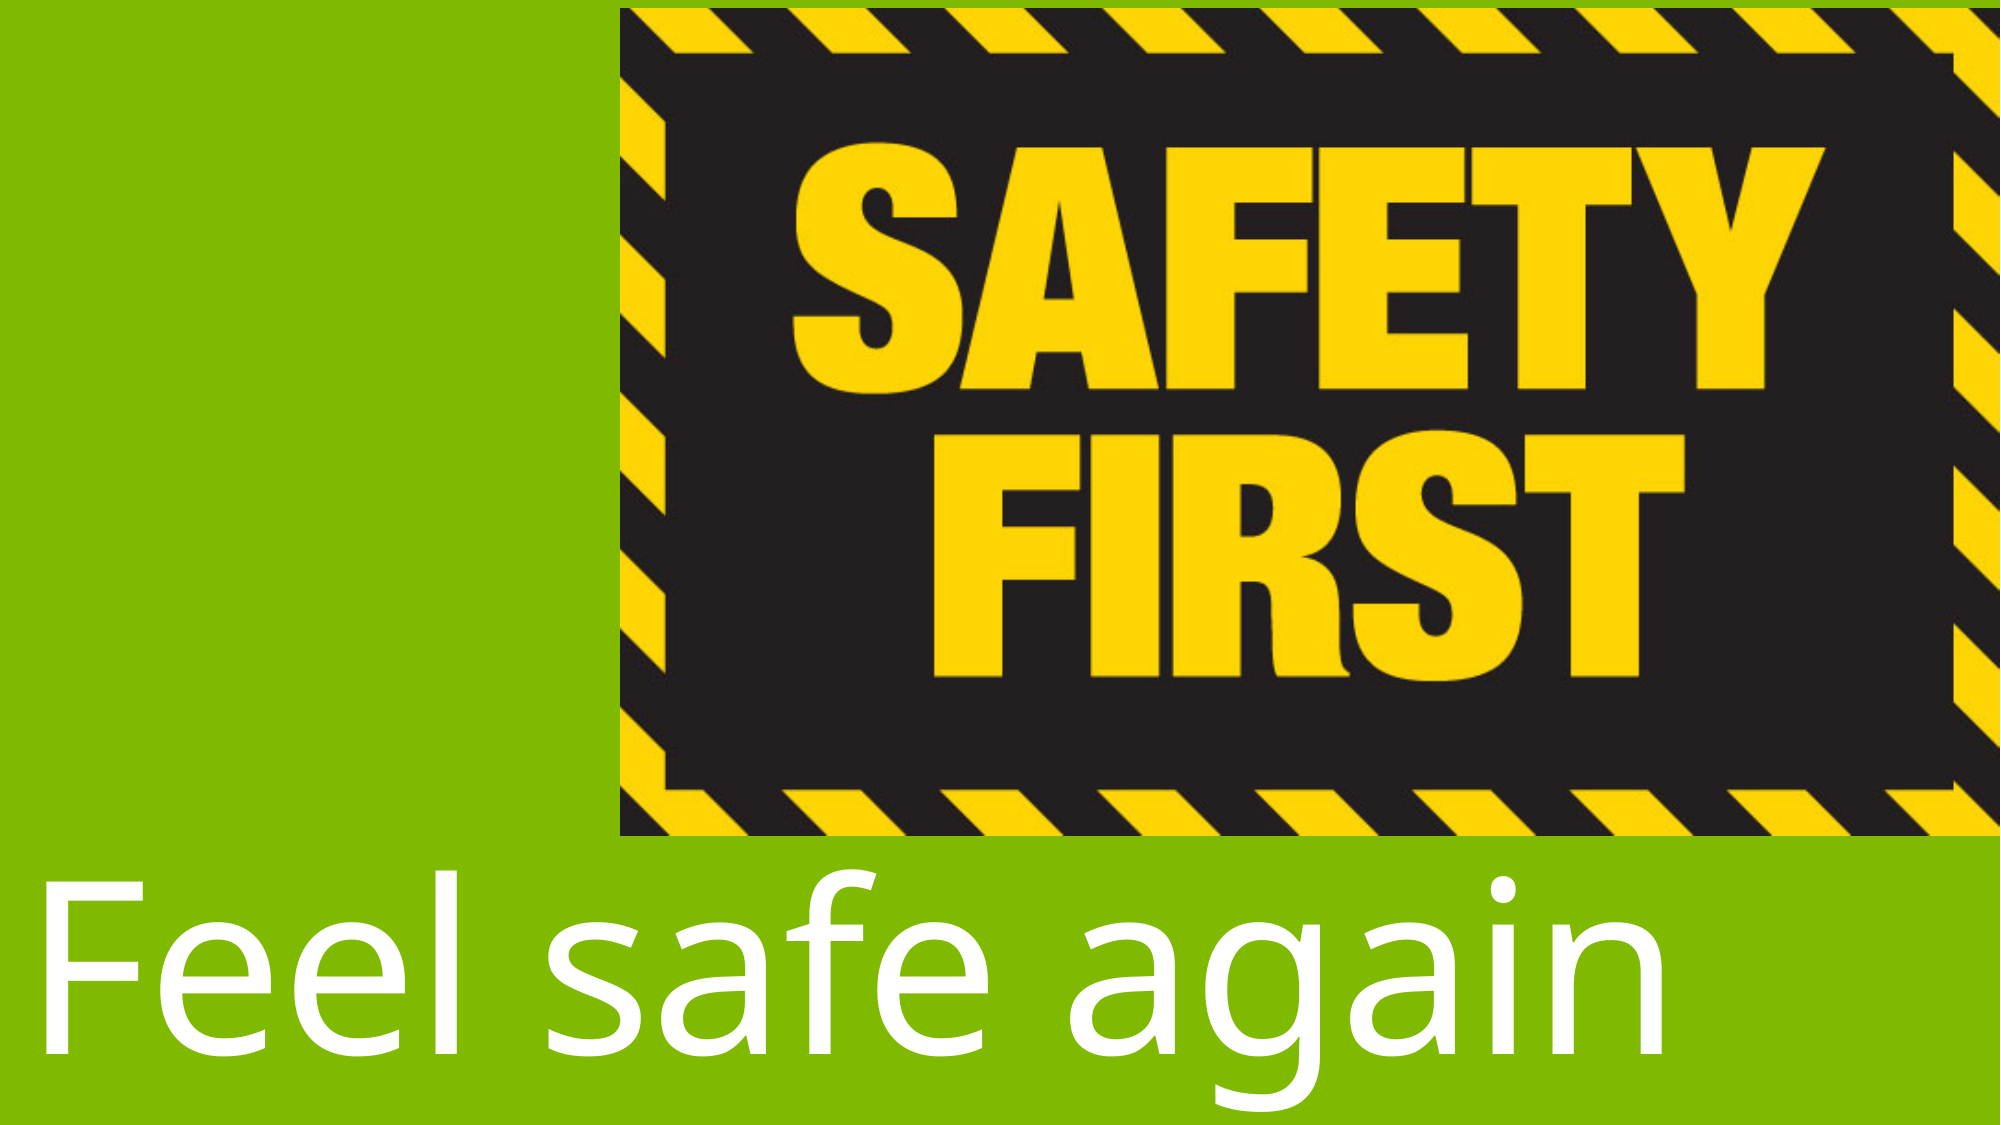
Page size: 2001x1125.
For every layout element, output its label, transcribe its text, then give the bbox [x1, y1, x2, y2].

picture [620, 8, 2000, 836]
title Feel safe again [0, 830, 1912, 1125]
